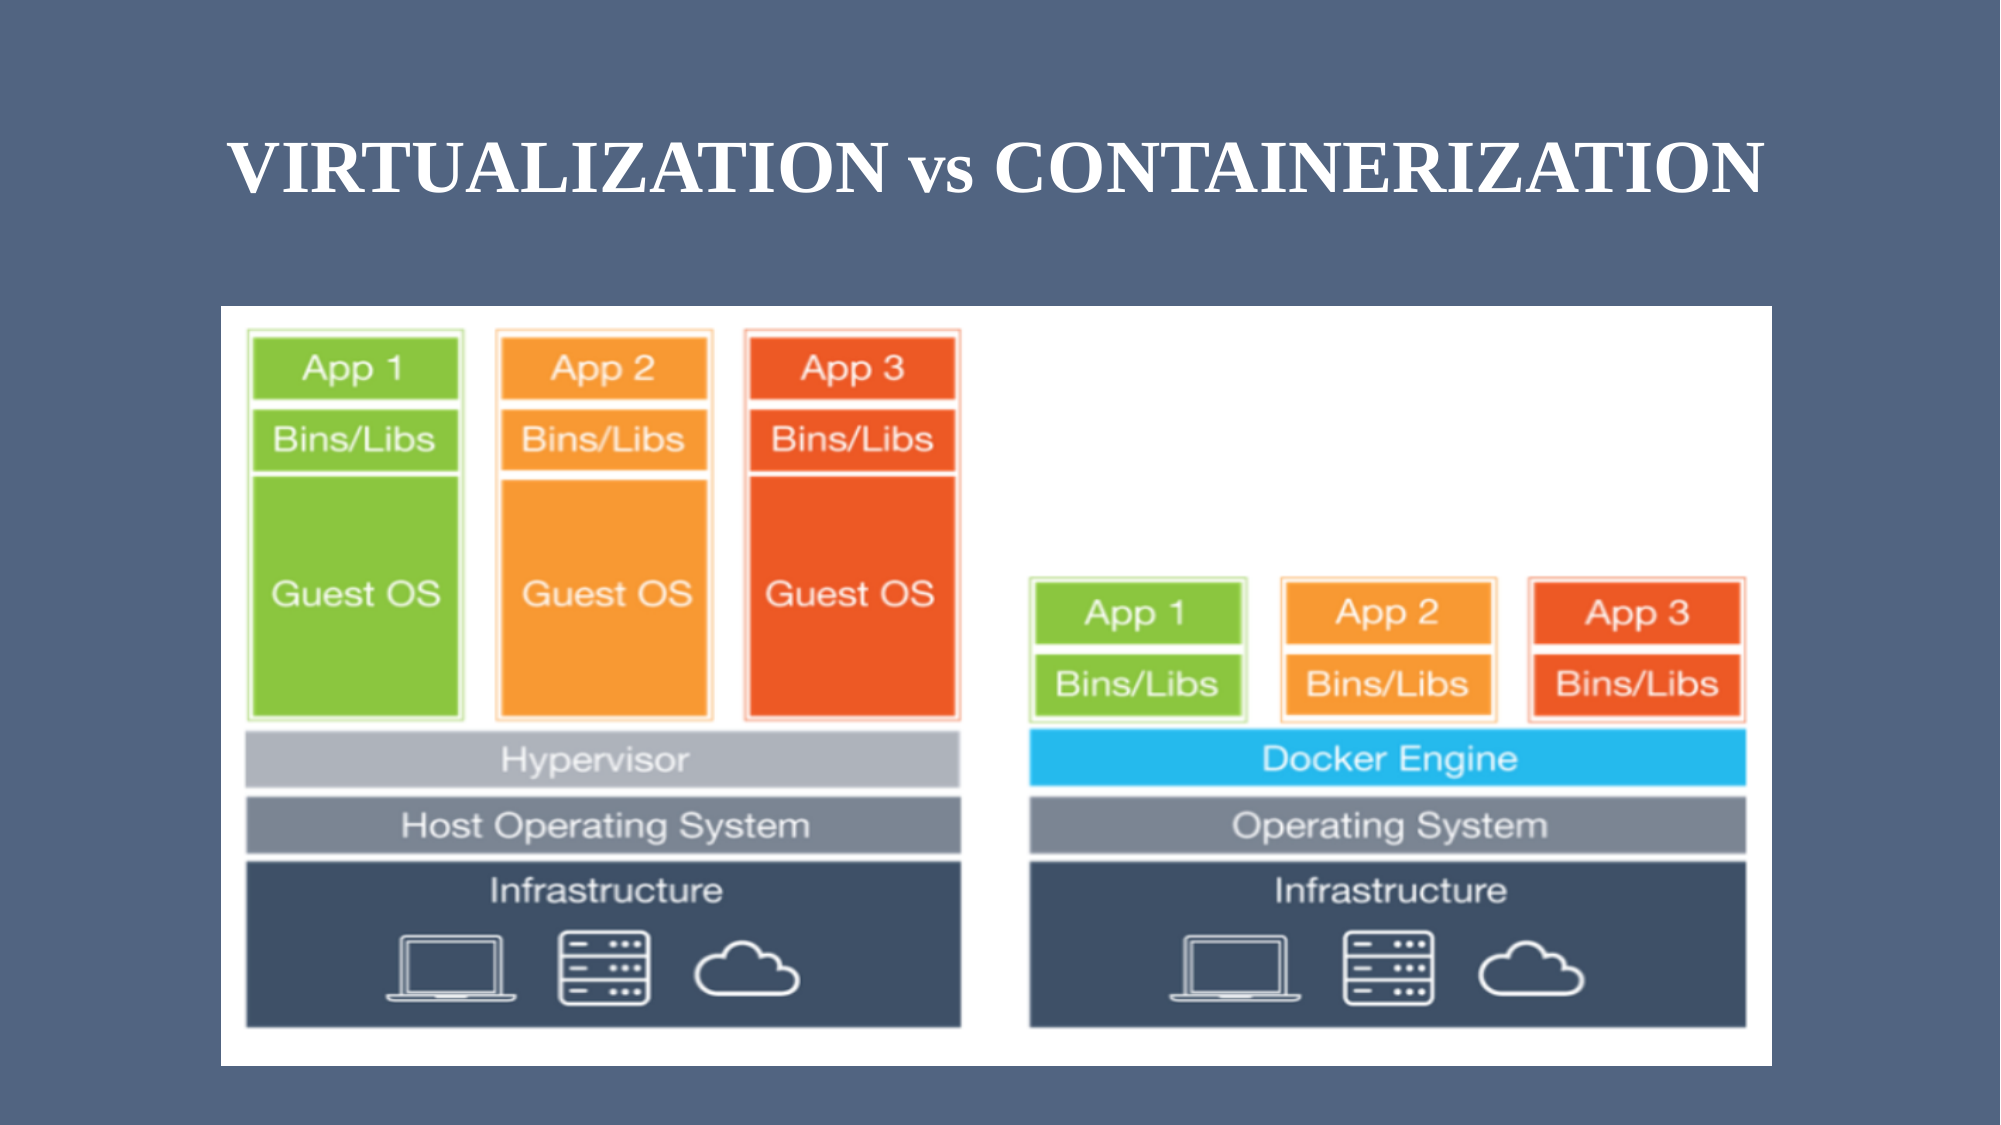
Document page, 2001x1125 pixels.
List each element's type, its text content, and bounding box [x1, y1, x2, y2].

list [221, 306, 1772, 1066]
title VIRTUALIZATION vs CONTAINERIZATION [147, 59, 1847, 277]
